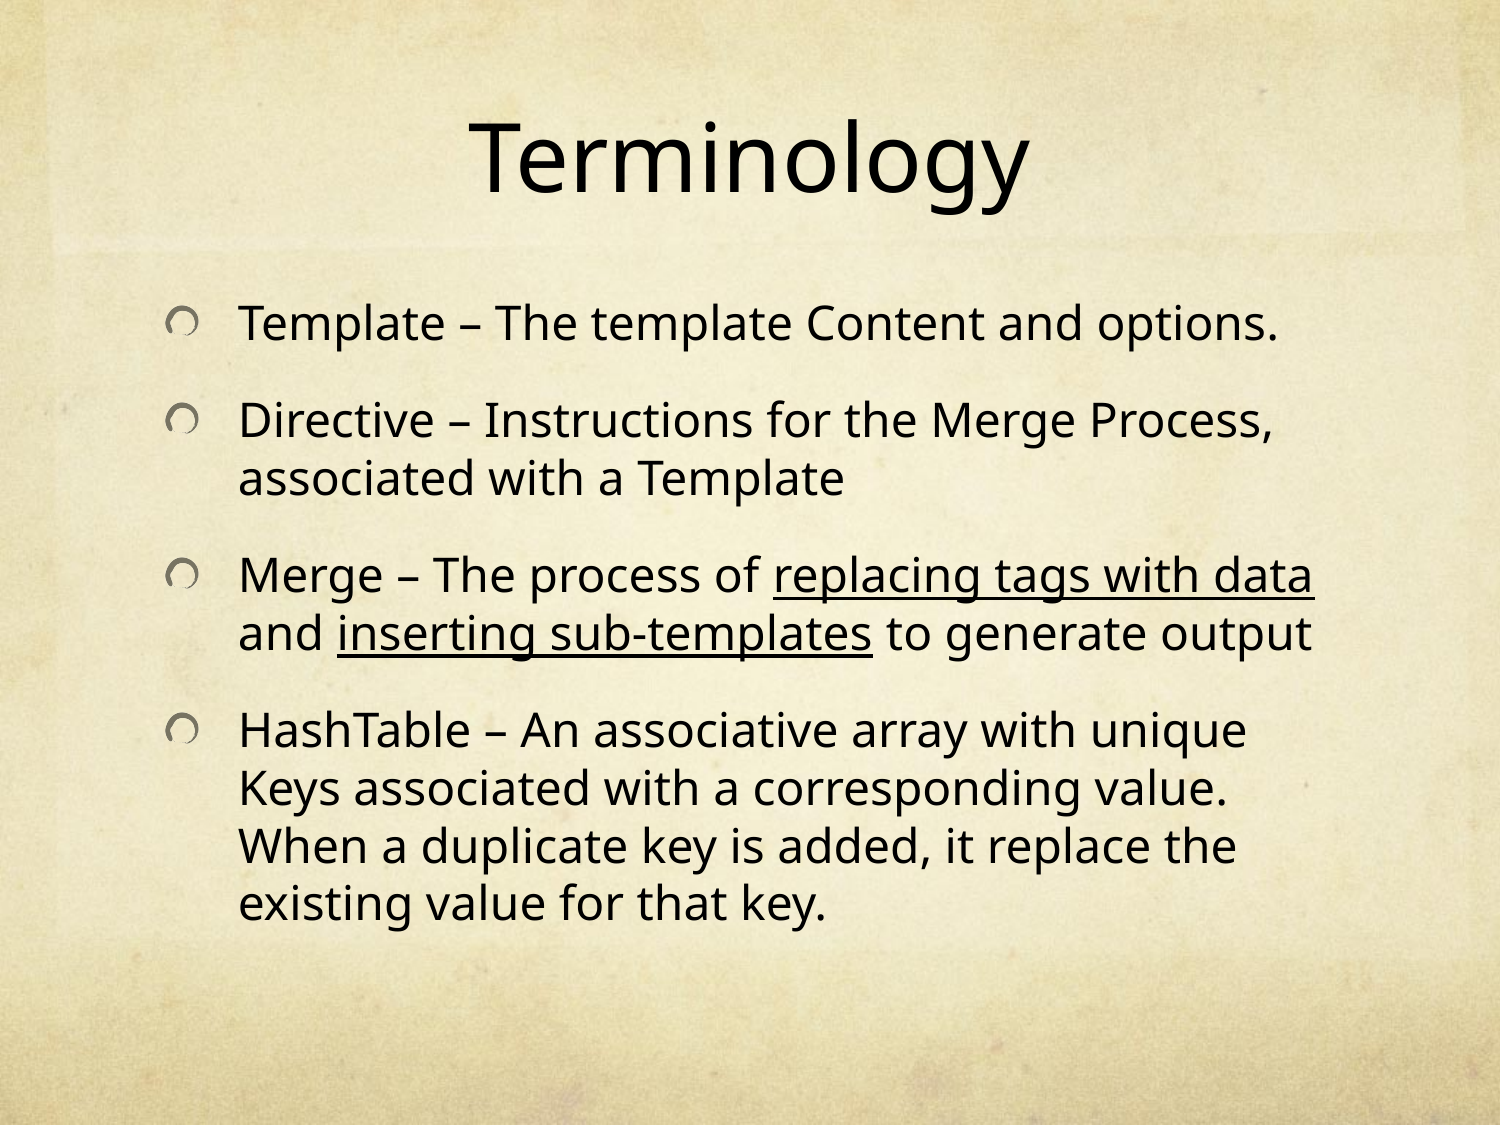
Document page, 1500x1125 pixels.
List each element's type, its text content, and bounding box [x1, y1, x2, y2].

title Terminology [150, 82, 1350, 225]
picture [0, 0, 1500, 1125]
list Template – The template Content and options. Directive – Instructions for the Merge Process, associated with a Template Merge – The process of replacing tags with data and inserting sub-templates to generate output HashTable – An associative array with unique Keys associated with a corresponding value. When a duplicate key is added, it replace the existing value for that key. [150, 284, 1350, 950]
